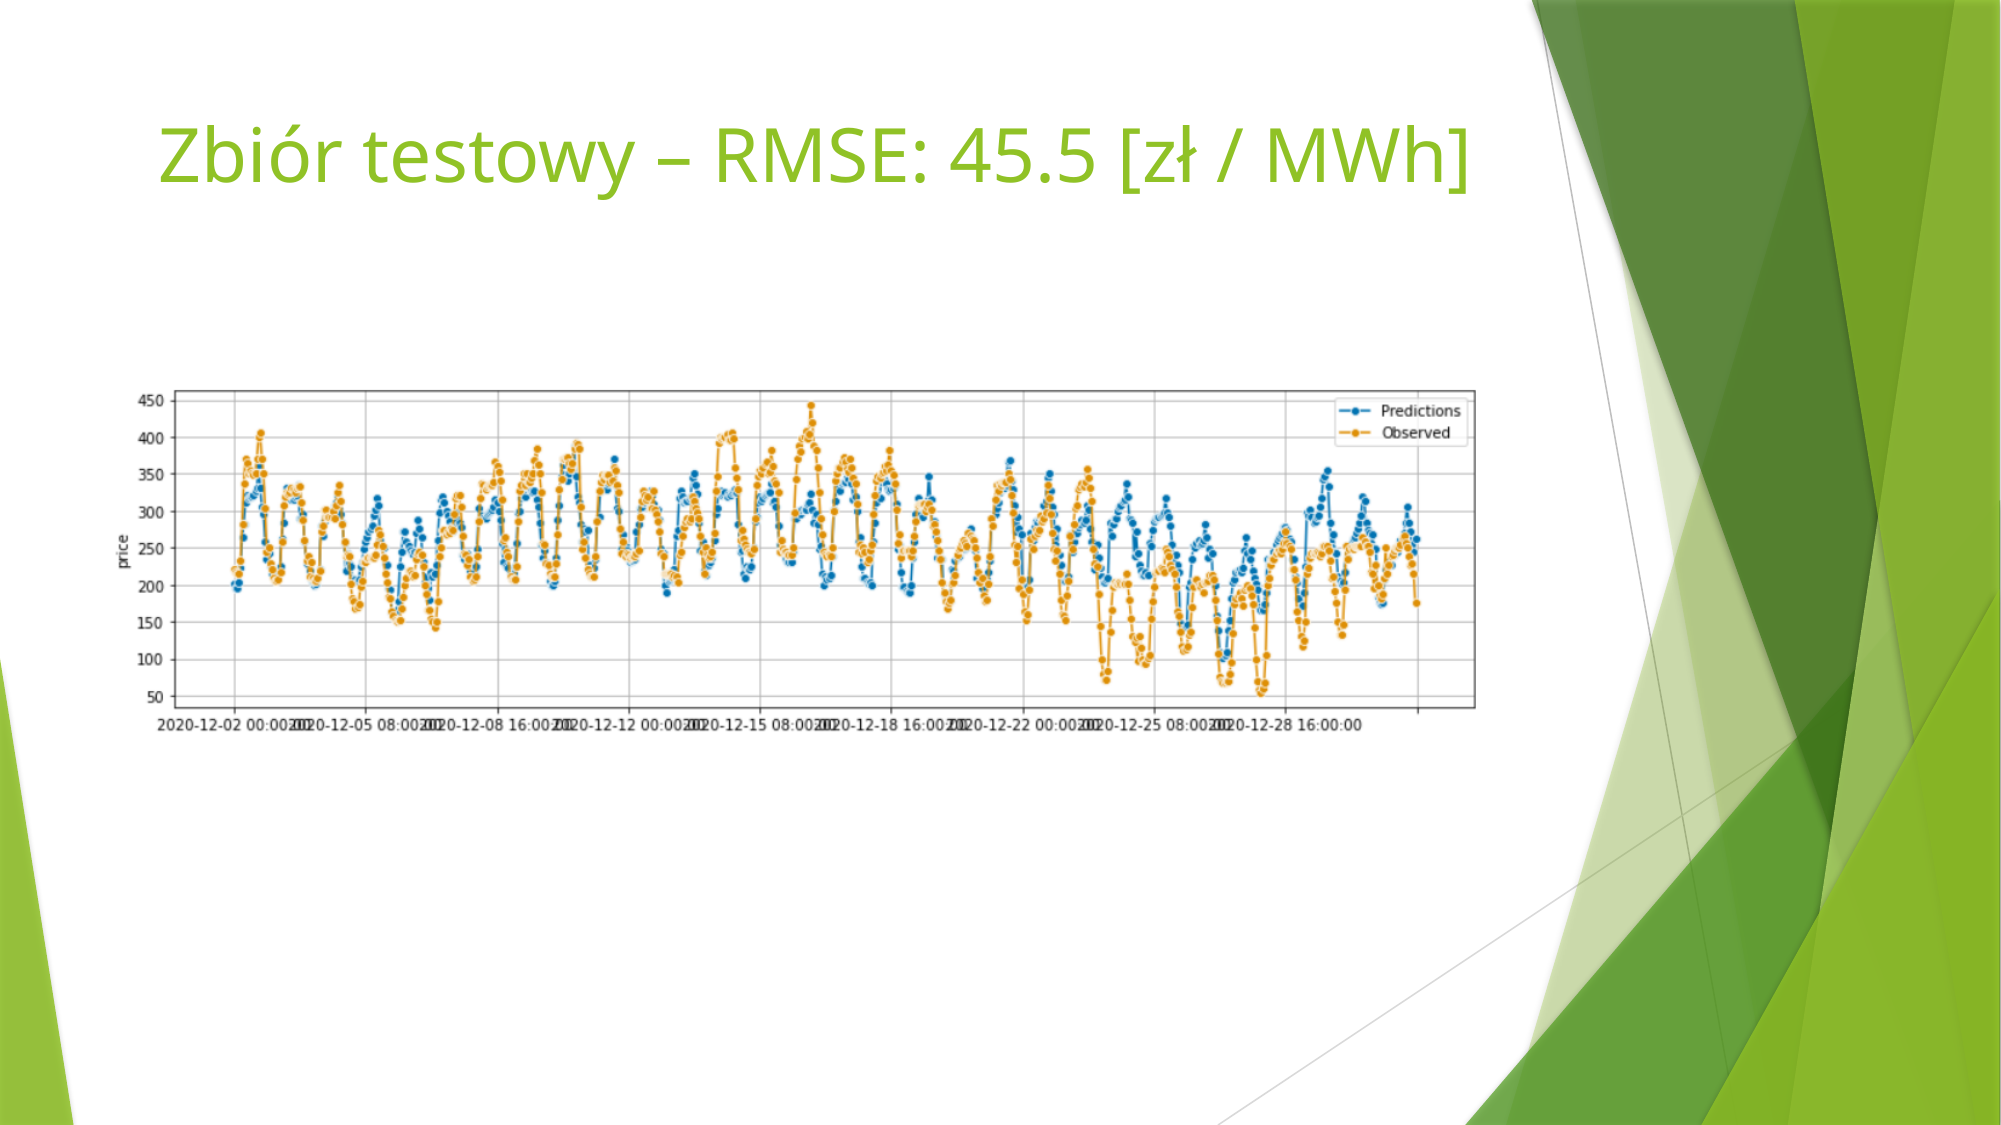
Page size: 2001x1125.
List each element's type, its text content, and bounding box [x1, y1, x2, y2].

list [59, 360, 1522, 765]
title Zbiór testowy – RMSE: 45.5 [zł / MWh] [111, 99, 1522, 317]
